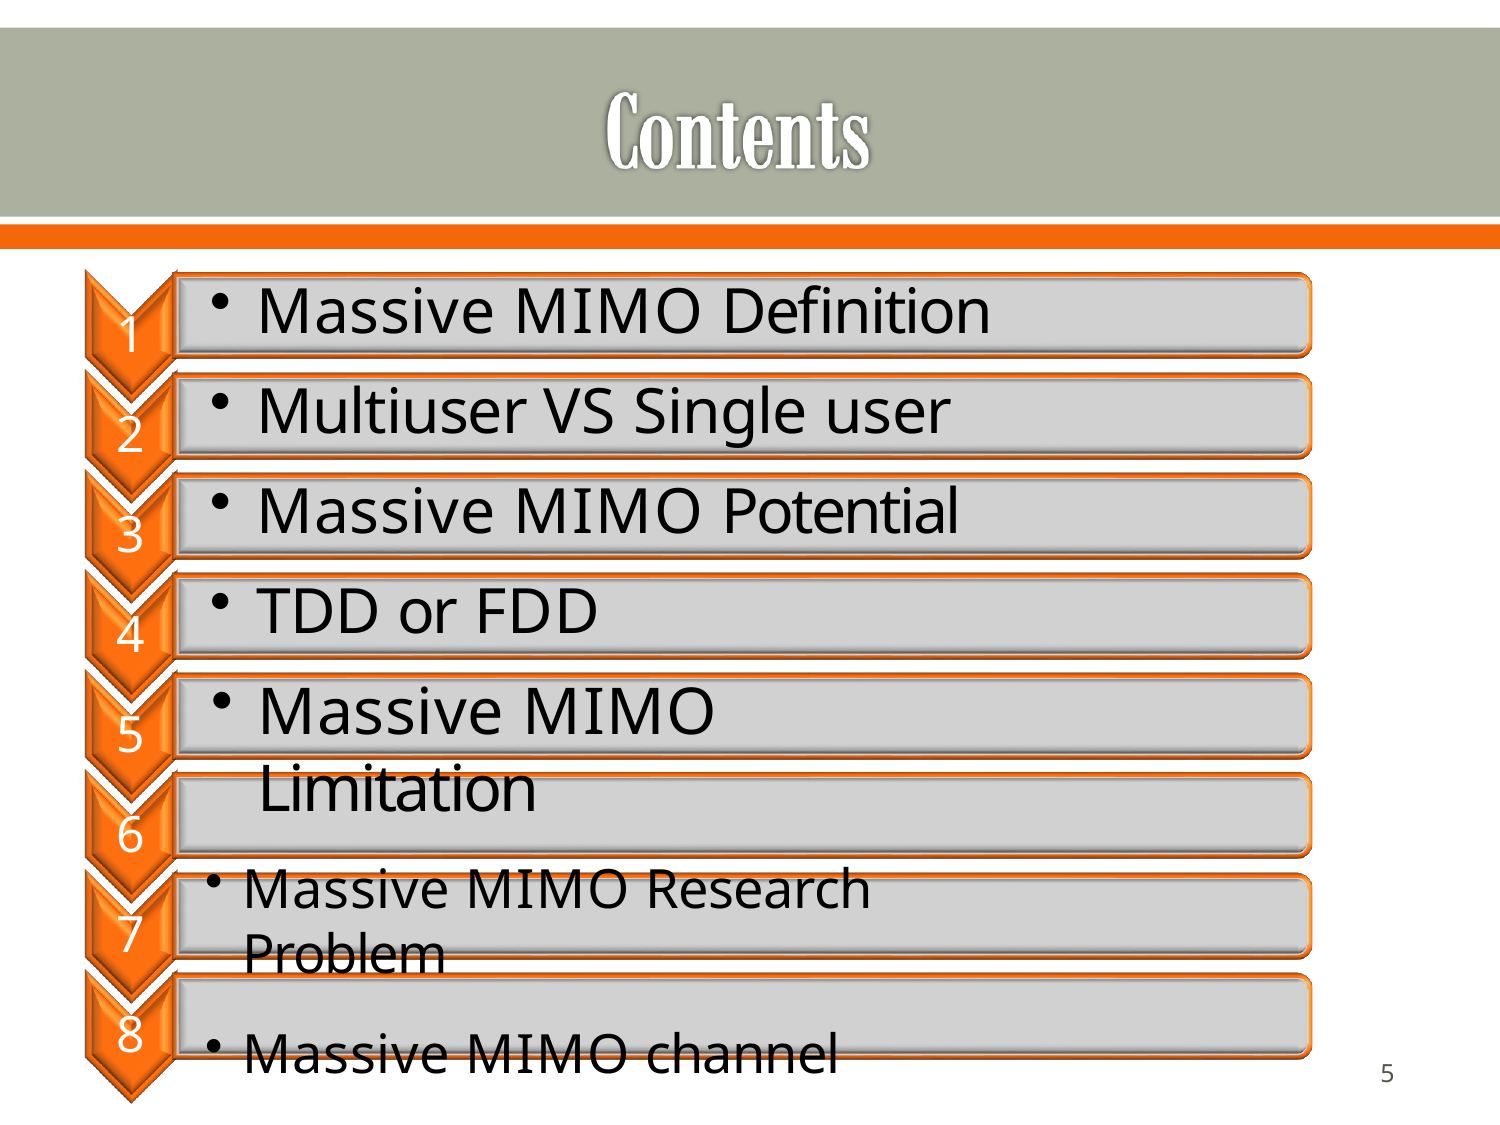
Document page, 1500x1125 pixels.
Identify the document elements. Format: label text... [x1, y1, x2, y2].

text_box 1 2 3 4 5 6 7 8 [114, 300, 148, 1063]
text_box [171, 772, 203, 859]
text_box [171, 272, 203, 359]
text_box [148, 668, 178, 768]
text_box [84, 468, 114, 568]
text_box [148, 768, 178, 868]
text_box [607, 92, 869, 169]
text_box [84, 368, 114, 468]
text_box [84, 768, 114, 868]
text_box [171, 972, 203, 1060]
text_box Massive MIMO Definition Multiuser VS Single user Massive MIMO Potential TDD or FDD Massive MIMO Limitation Massive MIMO Research Problem Massive MIMO channel Massive MIMO Coding [203, 244, 1012, 1125]
text_box [1012, 572, 1313, 660]
slide_number 12 [1376, 1057, 1415, 1125]
text_box [598, 84, 878, 177]
text_box [148, 368, 178, 468]
text_box [1012, 272, 1313, 359]
text_box [84, 668, 114, 768]
text_box [1012, 472, 1313, 560]
text_box [171, 672, 203, 760]
text_box [84, 568, 114, 668]
text_box [171, 372, 203, 460]
text_box [1012, 672, 1313, 760]
text_box [148, 868, 178, 968]
text_box [1012, 972, 1313, 1060]
text_box [171, 472, 203, 560]
text_box [1012, 872, 1313, 960]
text_box [1012, 372, 1313, 460]
text_box [84, 868, 114, 968]
text_box [84, 268, 178, 368]
text_box [1012, 772, 1313, 859]
text_box [148, 468, 178, 568]
text_box [84, 968, 178, 1104]
text_box [148, 568, 178, 668]
text_box [171, 872, 203, 960]
text_box [171, 572, 203, 660]
